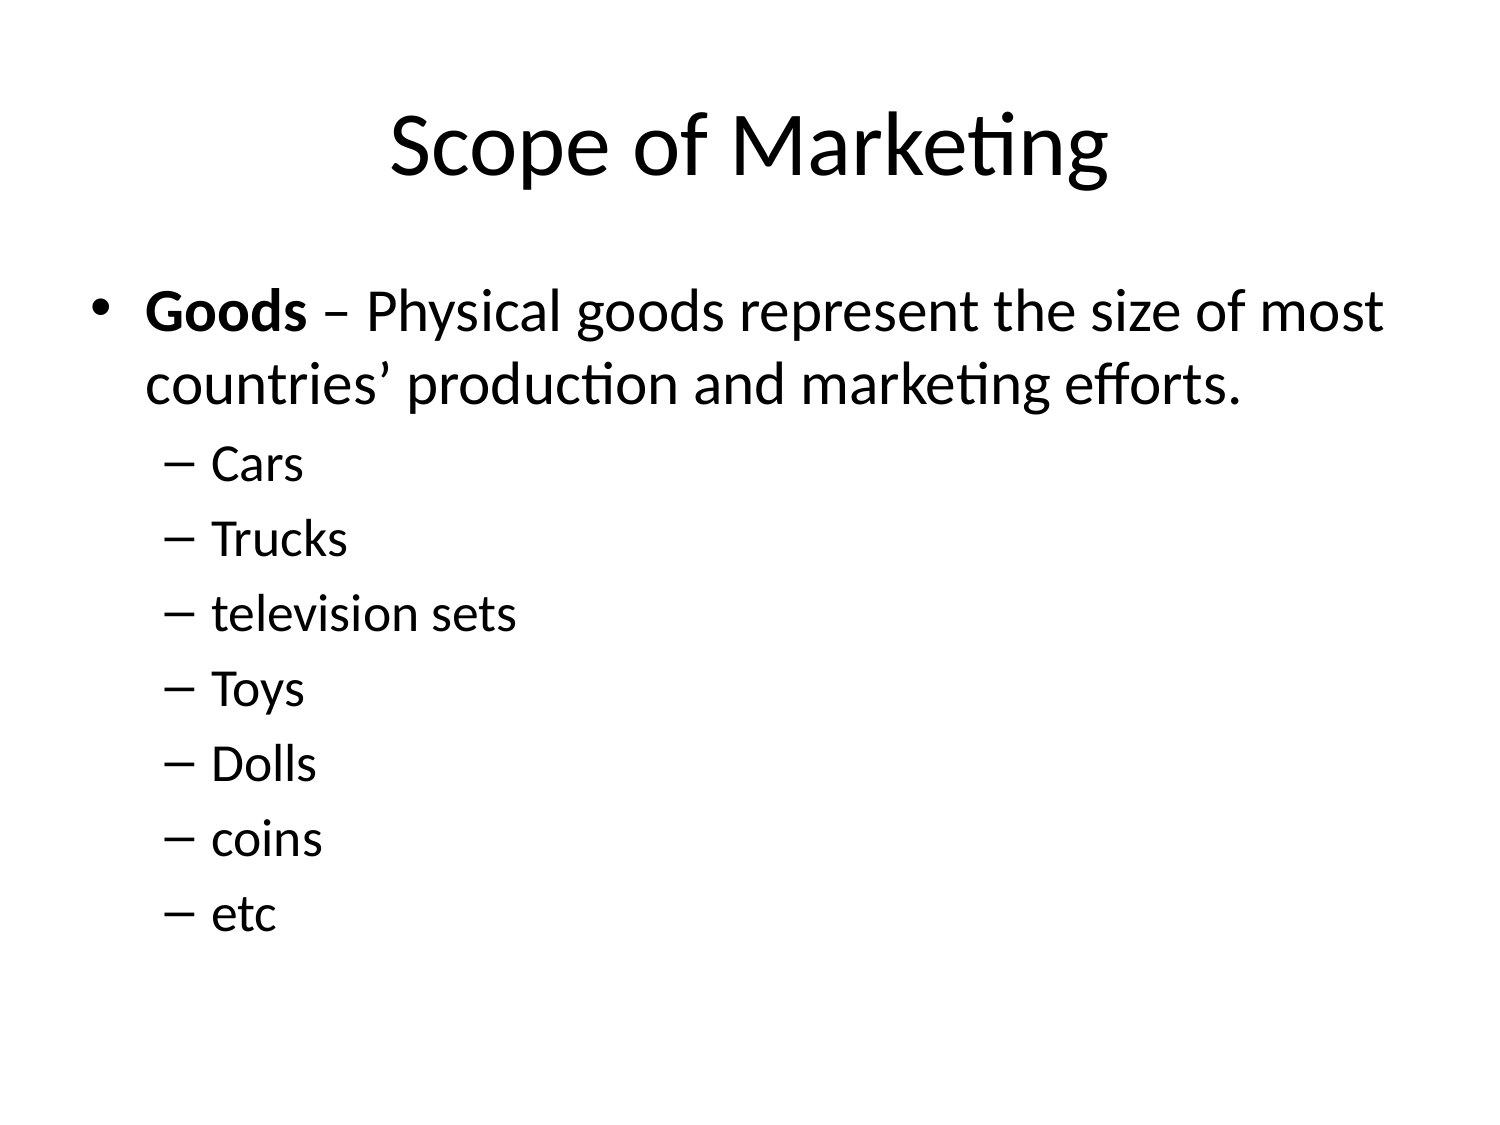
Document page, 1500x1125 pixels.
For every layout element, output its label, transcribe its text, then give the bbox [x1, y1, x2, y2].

title Scope of Marketing [75, 45, 1425, 233]
list Goods – Physical goods represent the size of most countries’ production and marketing efforts. Cars Trucks television sets Toys Dolls coins etc [75, 262, 1425, 1005]
